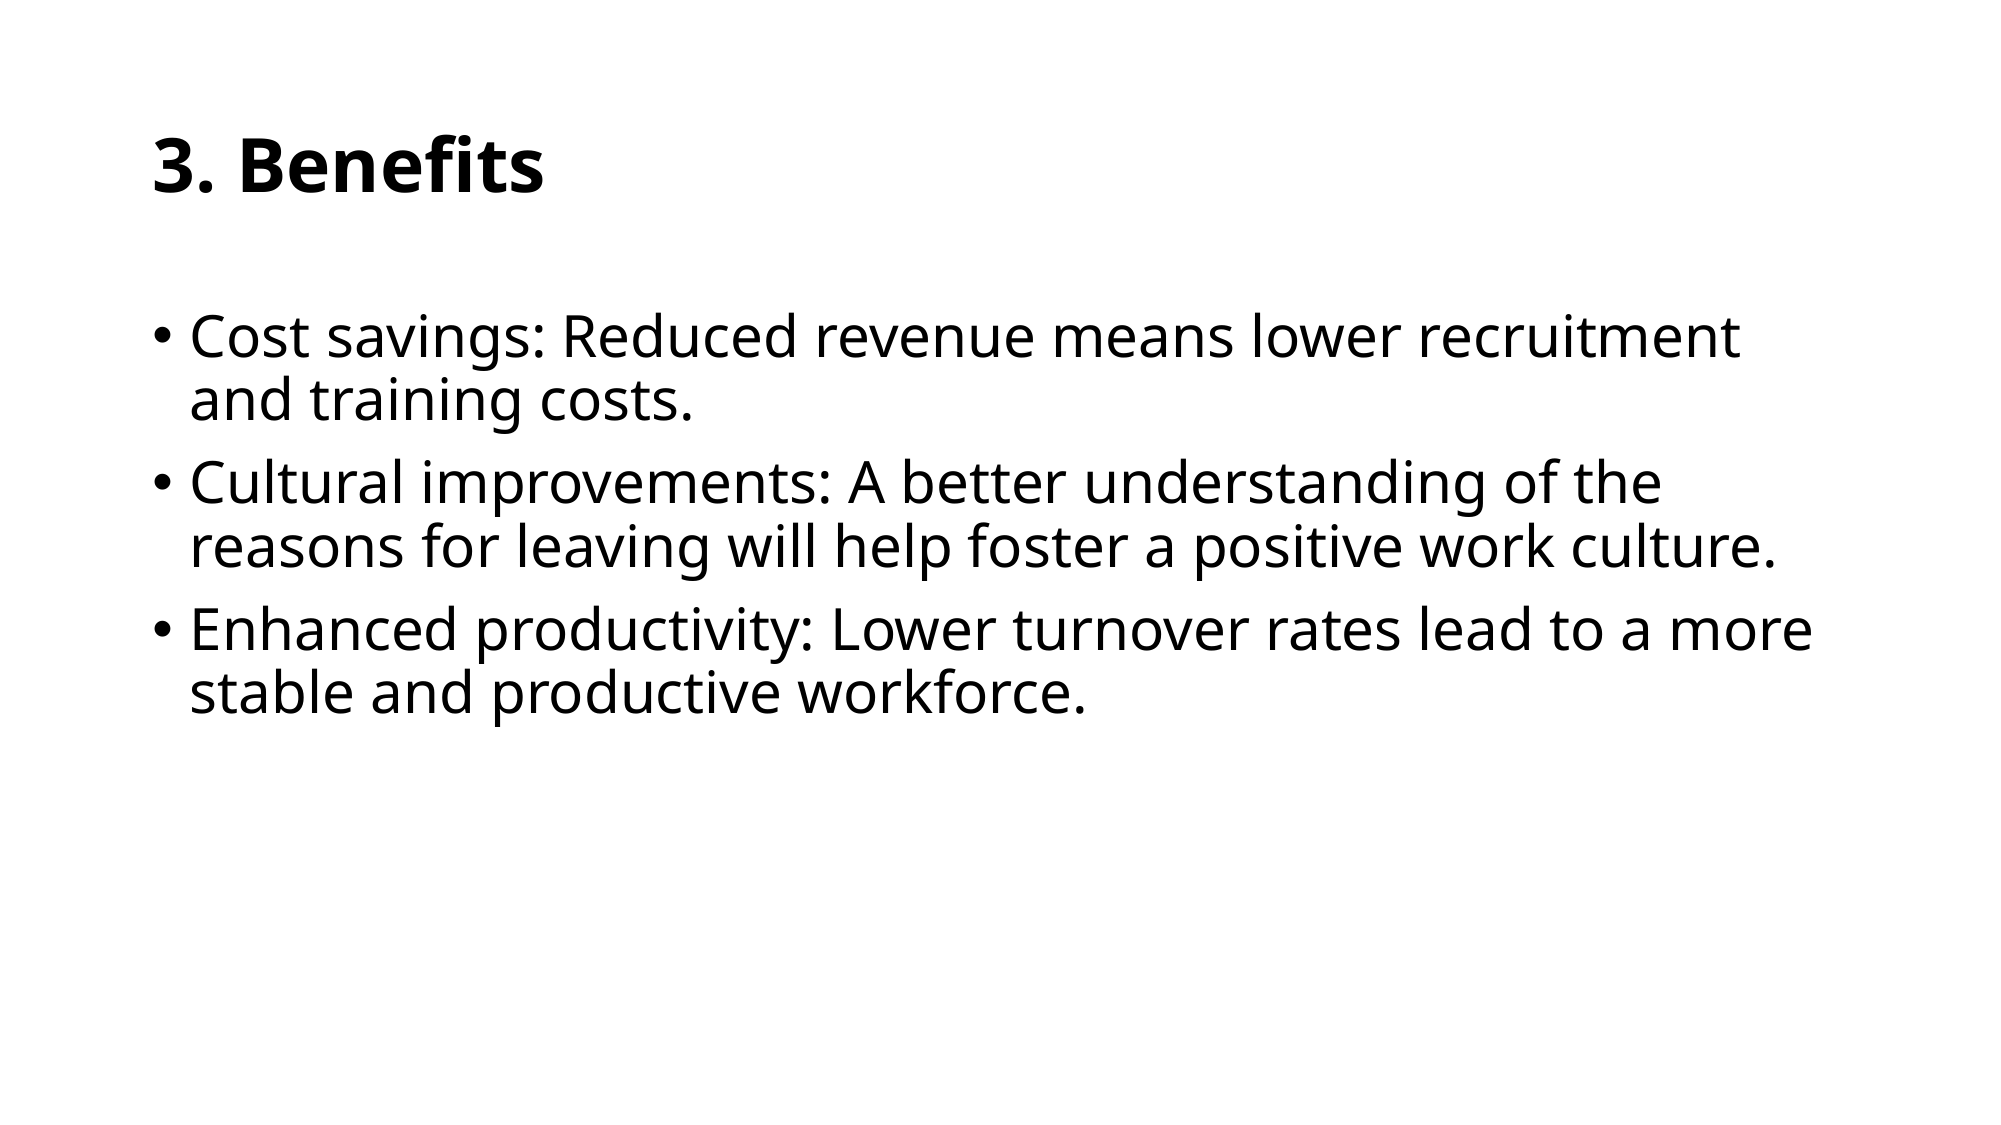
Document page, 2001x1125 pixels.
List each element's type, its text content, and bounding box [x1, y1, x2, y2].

title 3. Benefits [137, 59, 1863, 278]
list Cost savings: Reduced revenue means lower recruitment and training costs. Cultural improvements: A better understanding of the reasons for leaving will help foster a positive work culture. Enhanced productivity: Lower turnover rates lead to a more stable and productive workforce. [137, 299, 1863, 1014]
